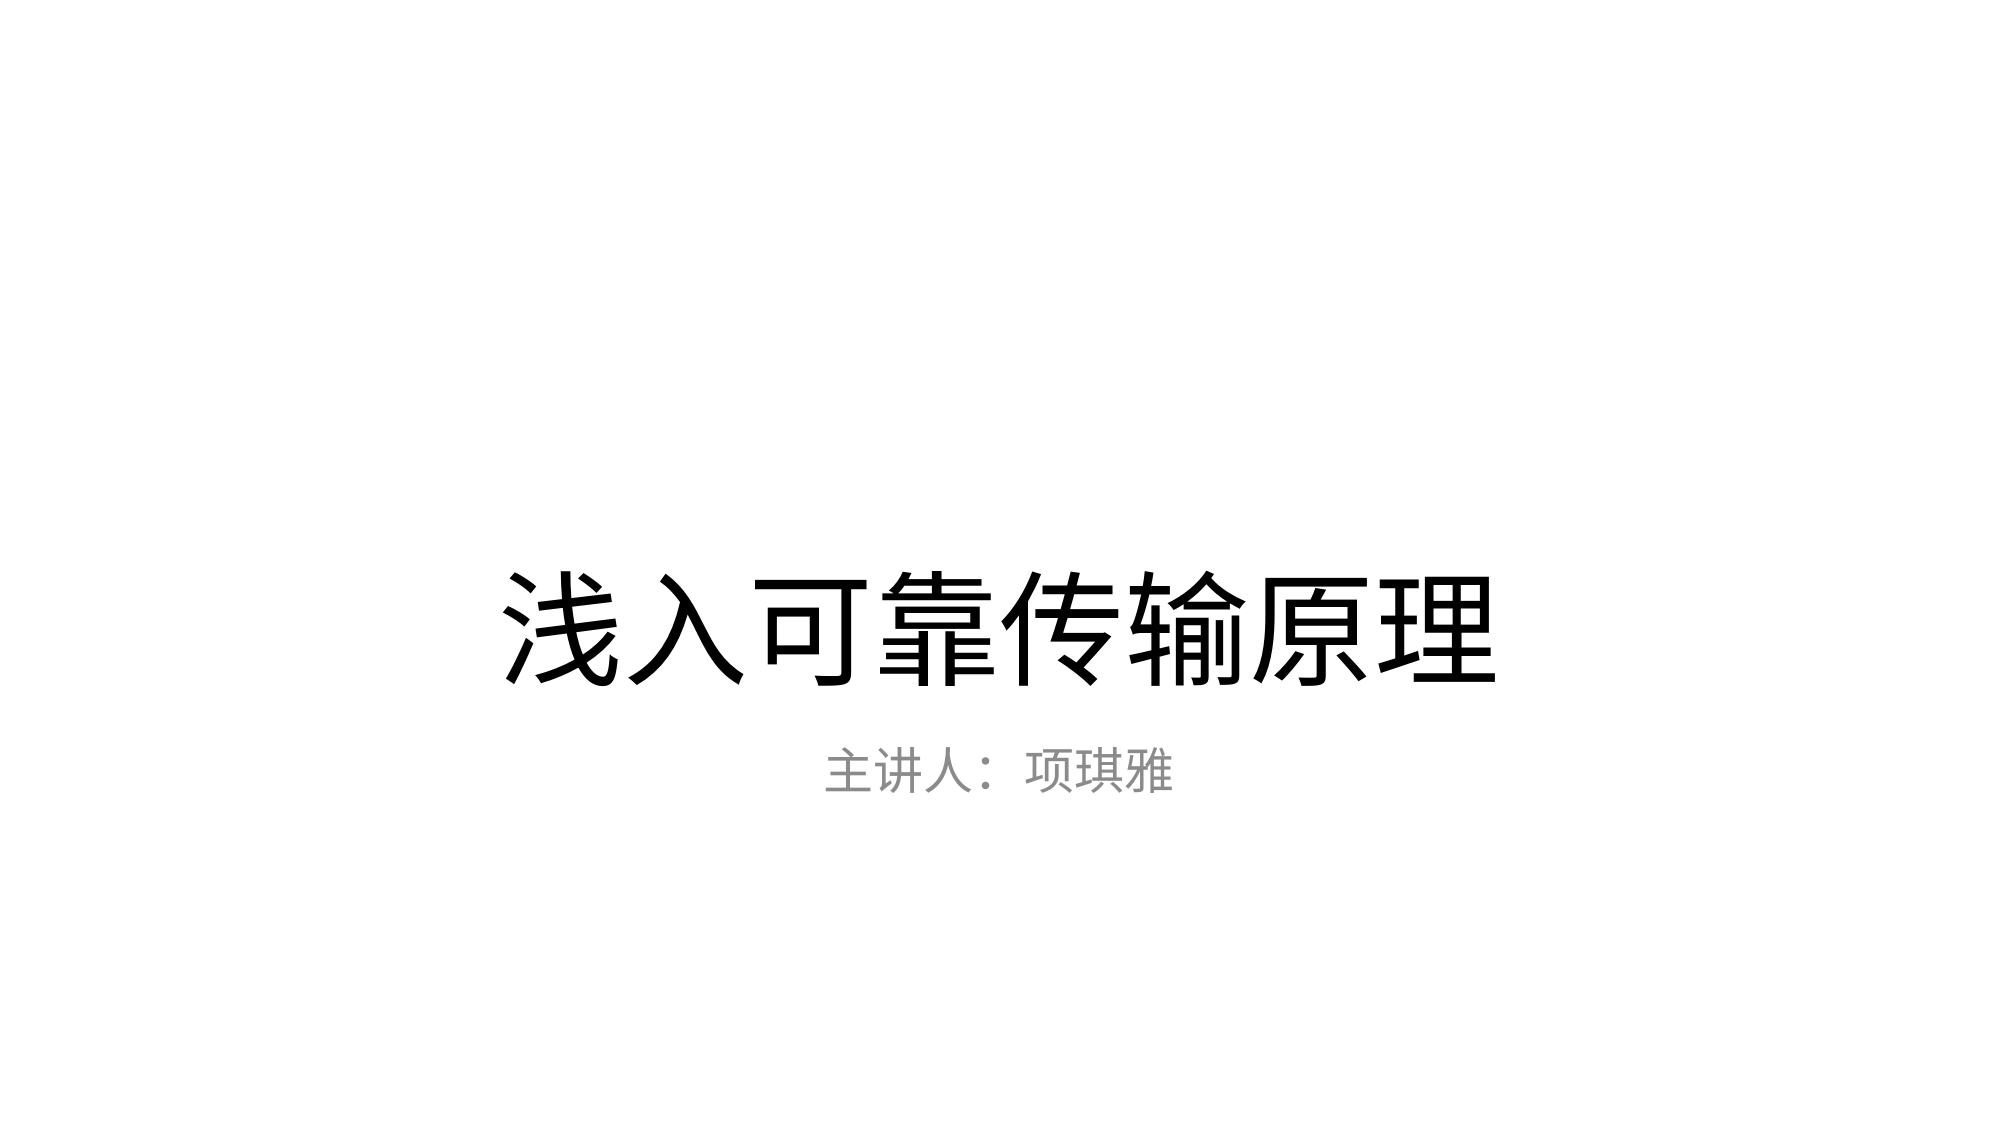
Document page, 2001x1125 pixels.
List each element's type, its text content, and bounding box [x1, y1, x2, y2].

list 主讲人：项琪雅 [136, 713, 1862, 960]
title 浅入可靠传输原理 [136, 241, 1862, 710]
